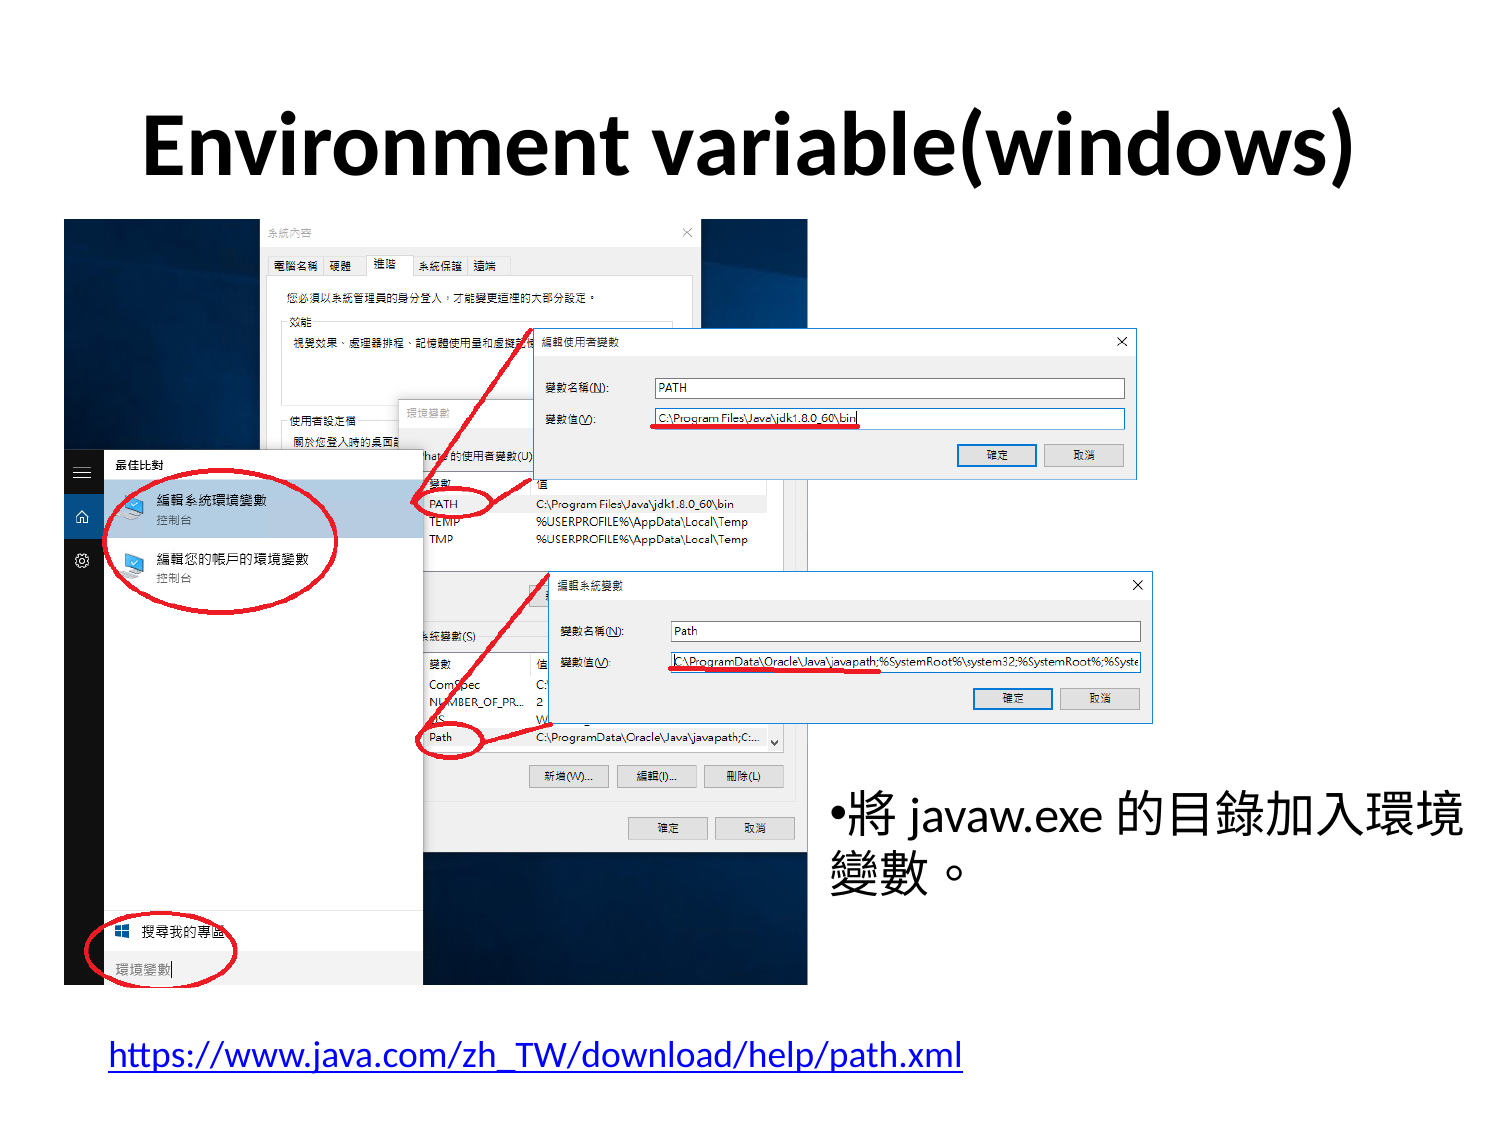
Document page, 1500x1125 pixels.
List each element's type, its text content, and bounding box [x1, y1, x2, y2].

text_box https://www.java.com/zh_TW/download/help/path.xml [93, 1023, 979, 1083]
picture [64, 219, 1155, 988]
title Environment variable(windows) [75, 45, 1425, 233]
text_box 將javaw.exe的目錄加入環境變數。 [1160, 775, 1500, 910]
